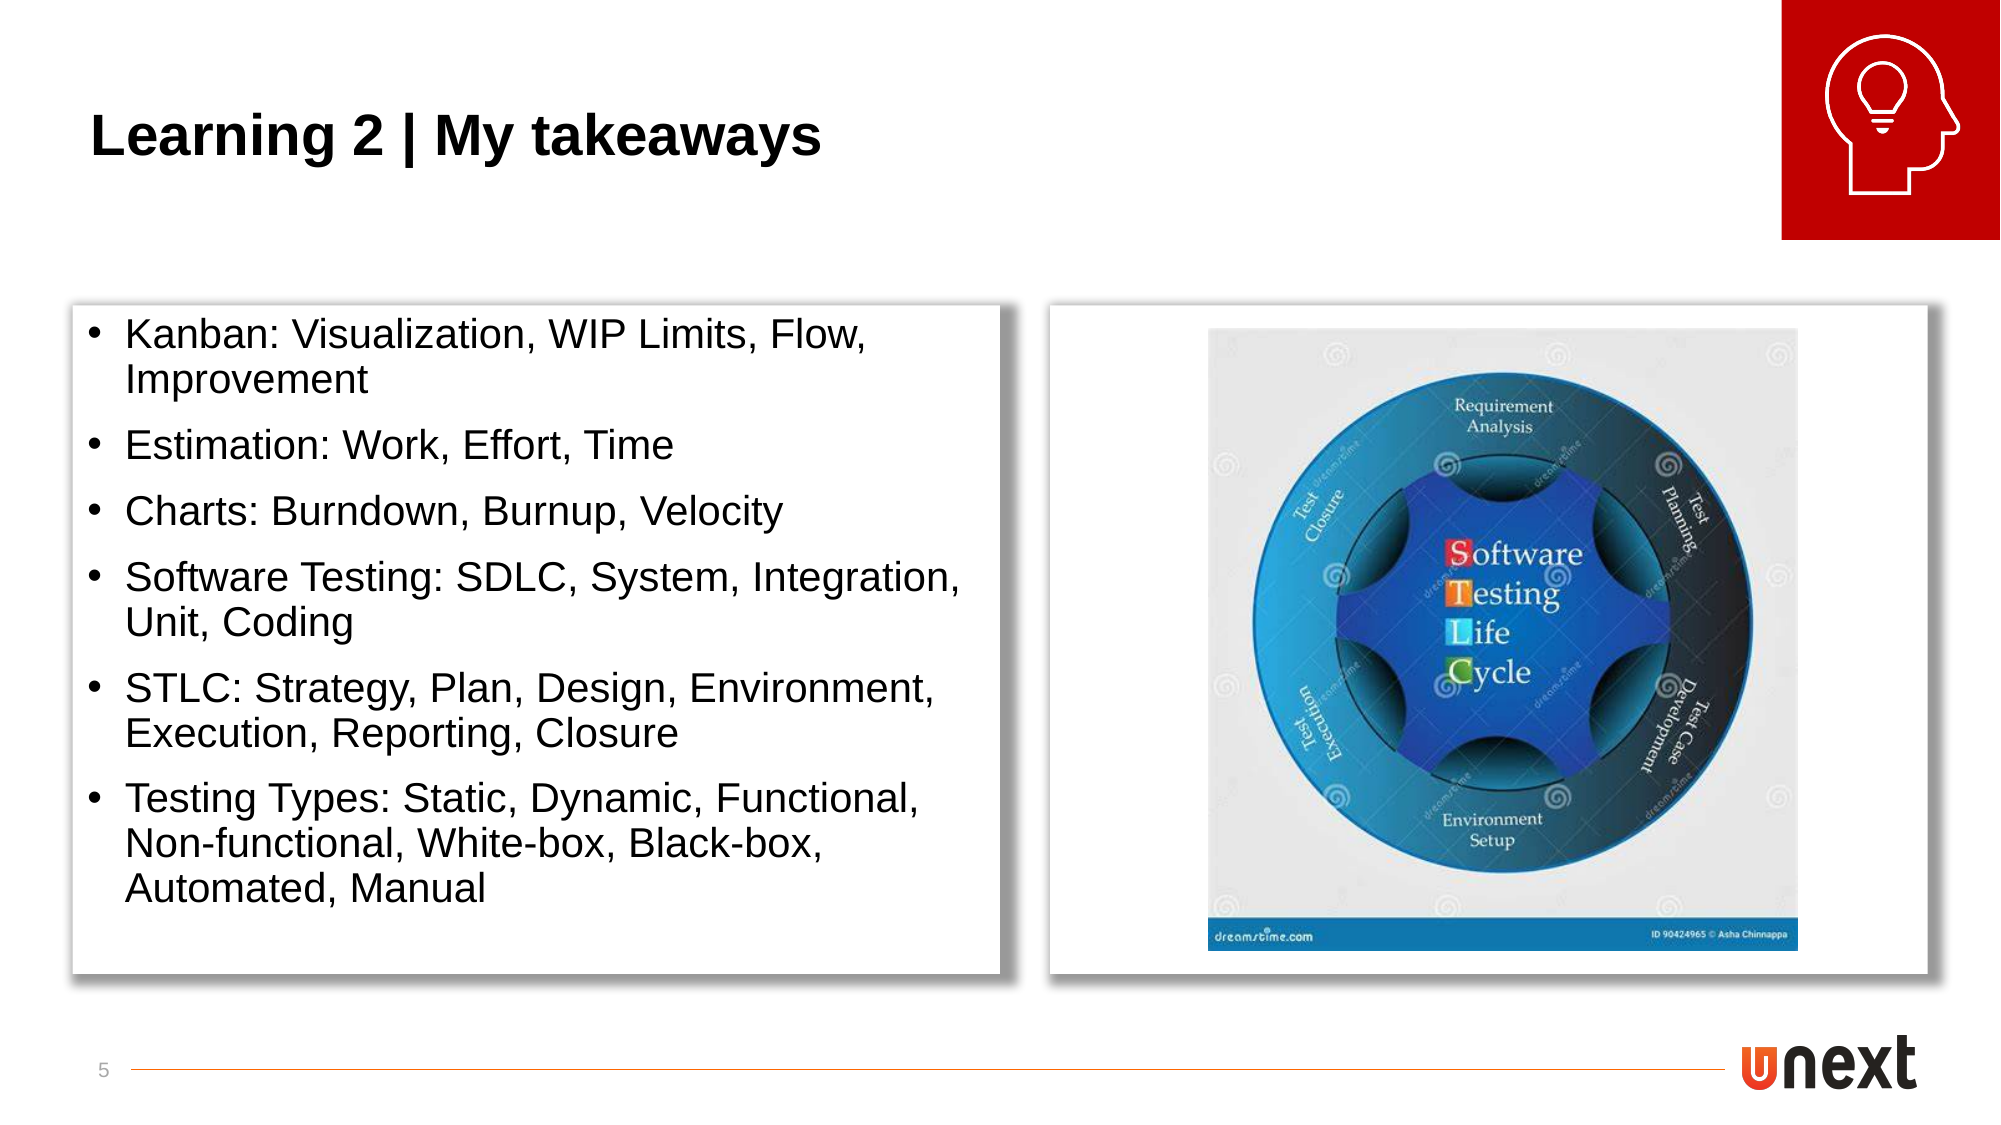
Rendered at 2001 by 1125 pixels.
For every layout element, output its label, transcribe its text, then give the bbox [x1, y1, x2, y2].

picture [1742, 1035, 1917, 1090]
text_box [1781, 0, 2000, 241]
title Learning 2 | My takeaways [76, 78, 1797, 196]
slide_number 5 [48, 1047, 110, 1091]
picture [1797, 23, 1988, 214]
text_box Kanban: Visualization, WIP Limits, Flow, Improvement Estimation: Work, Effort, Time Charts: Burndown, Burnup, Velocity Software Testing: SDLC, System, Integration, Unit, Coding STLC: Strategy, Plan, Design, Environment, Execution, Reporting, Closure Testing Types: Static, Dynamic, Functional, Non-functional, White-box, Black-box, Automated, Manual [72, 305, 1000, 974]
text_box [1050, 305, 1928, 974]
picture [1208, 328, 1798, 951]
